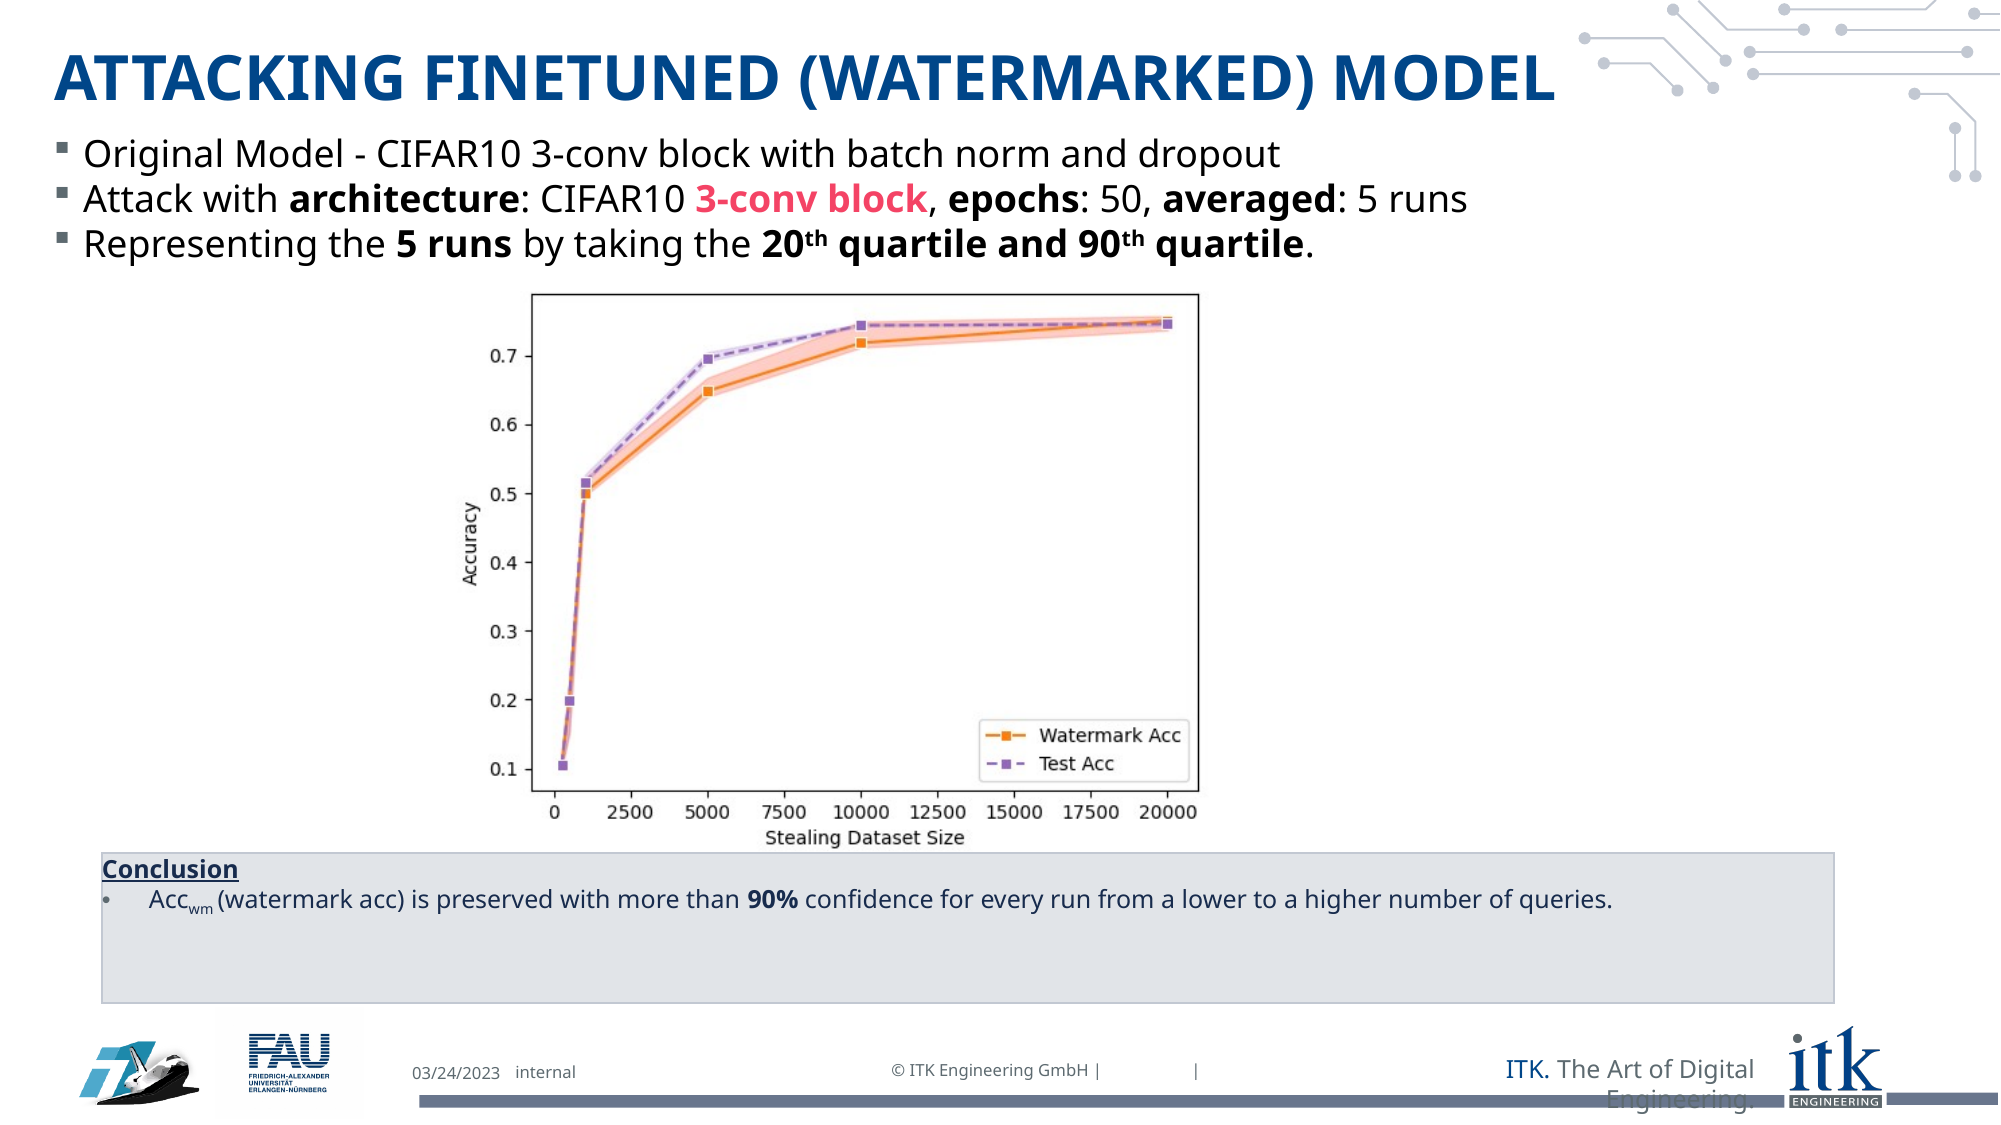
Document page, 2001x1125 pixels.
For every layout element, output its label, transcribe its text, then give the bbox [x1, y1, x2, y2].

title Attacking Finetuned (watermarked) model [54, 38, 1863, 114]
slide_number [409, 1062, 503, 1084]
picture [215, 1007, 364, 1119]
footer internal [515, 1062, 728, 1084]
picture [423, 271, 1285, 862]
picture [1789, 1026, 1882, 1108]
picture [77, 1039, 200, 1108]
list Original Model - CIFAR10 3-conv block with batch norm and dropout Attack with architecture: CIFAR10 3-conv block, epochs: 50, averaged: 5 runs Representing the 5 runs by taking the 20th quartile and 90th quartile. [38, 122, 1929, 272]
text_box Conclusion Accwm (watermark acc) is preserved with more than 90% confidence for every run from a lower to a higher number of queries. [101, 853, 1835, 1004]
